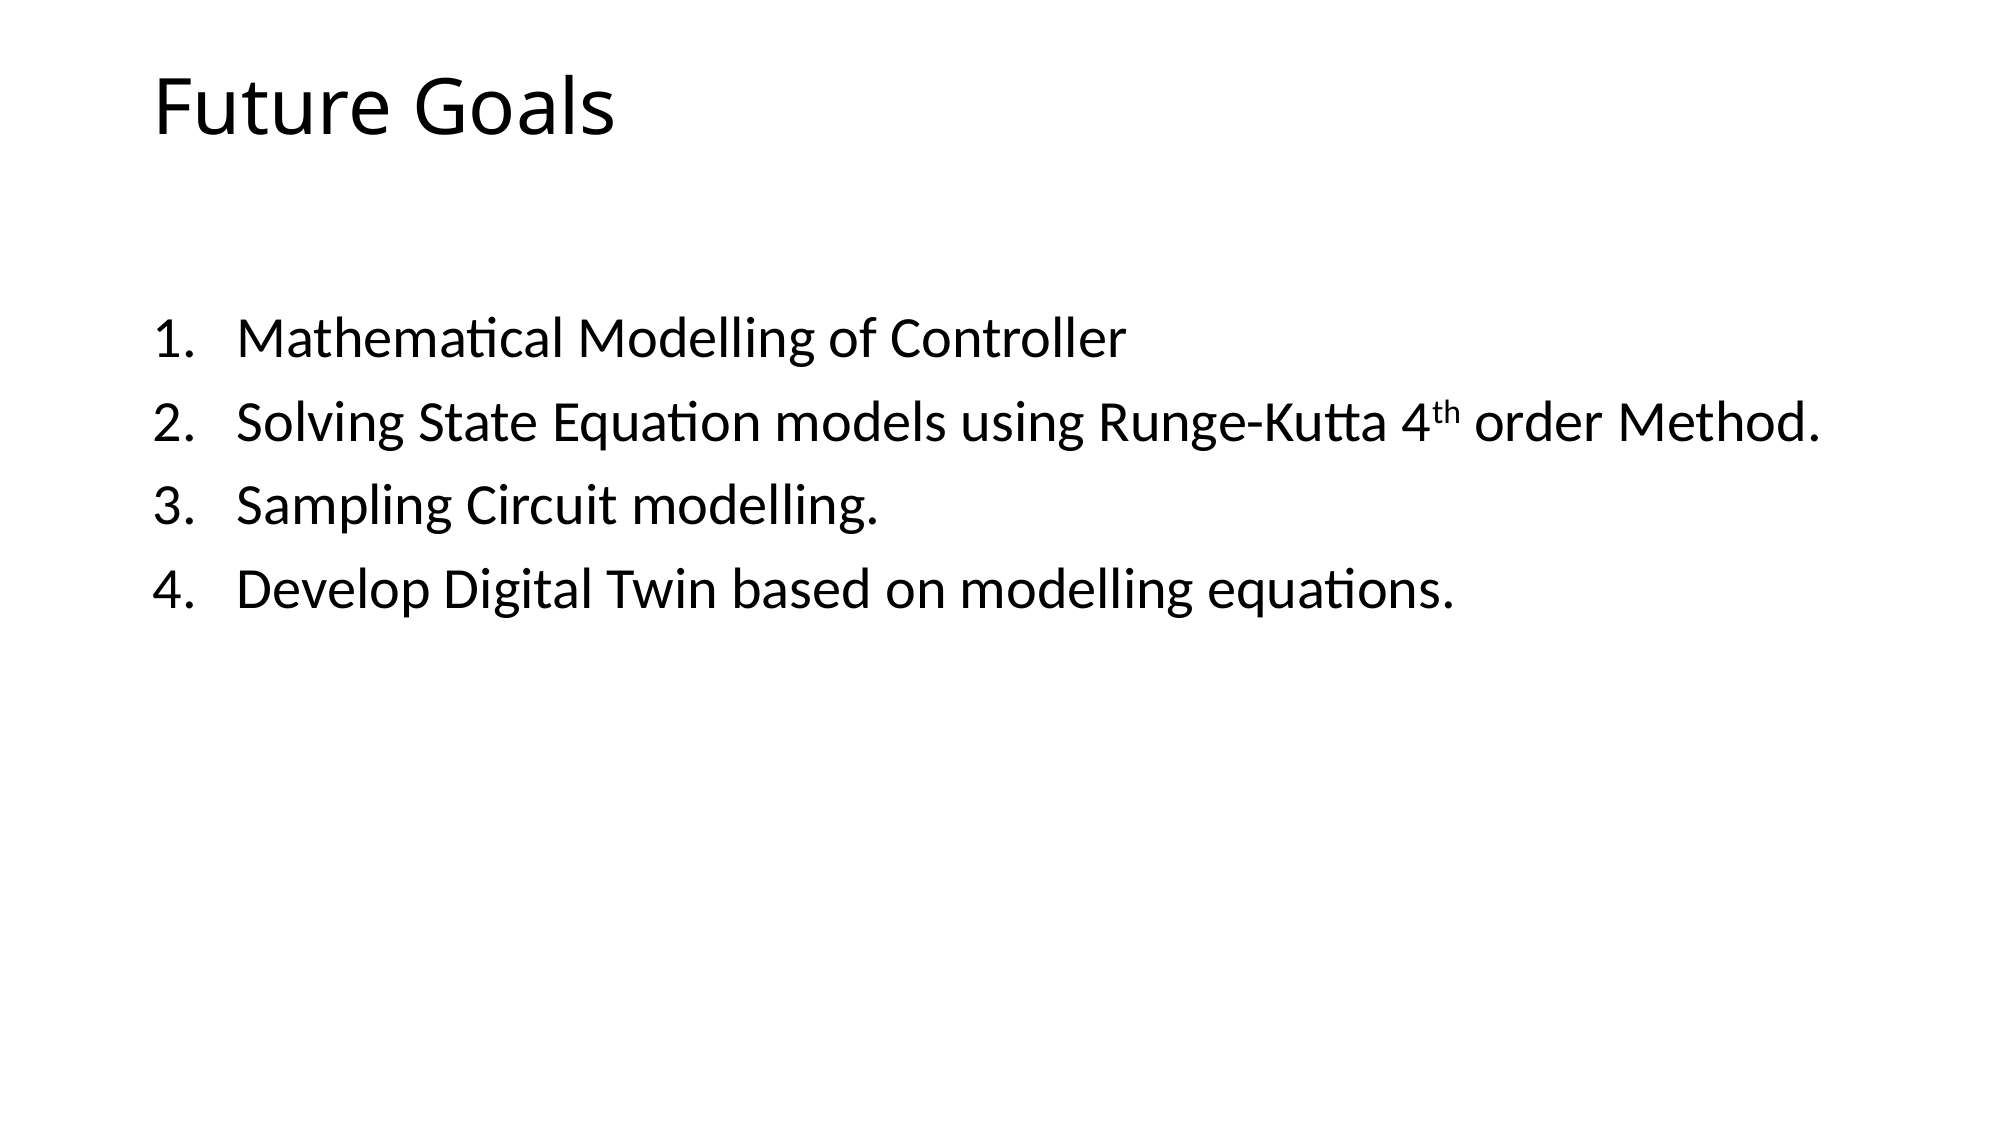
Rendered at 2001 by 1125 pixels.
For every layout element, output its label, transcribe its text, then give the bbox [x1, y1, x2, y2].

list Mathematical Modelling of Controller Solving State Equation models using Runge-Kutta 4th order Method. Sampling Circuit modelling. Develop Digital Twin based on modelling equations. [137, 299, 1863, 1014]
title Future Goals [137, 59, 1863, 160]
